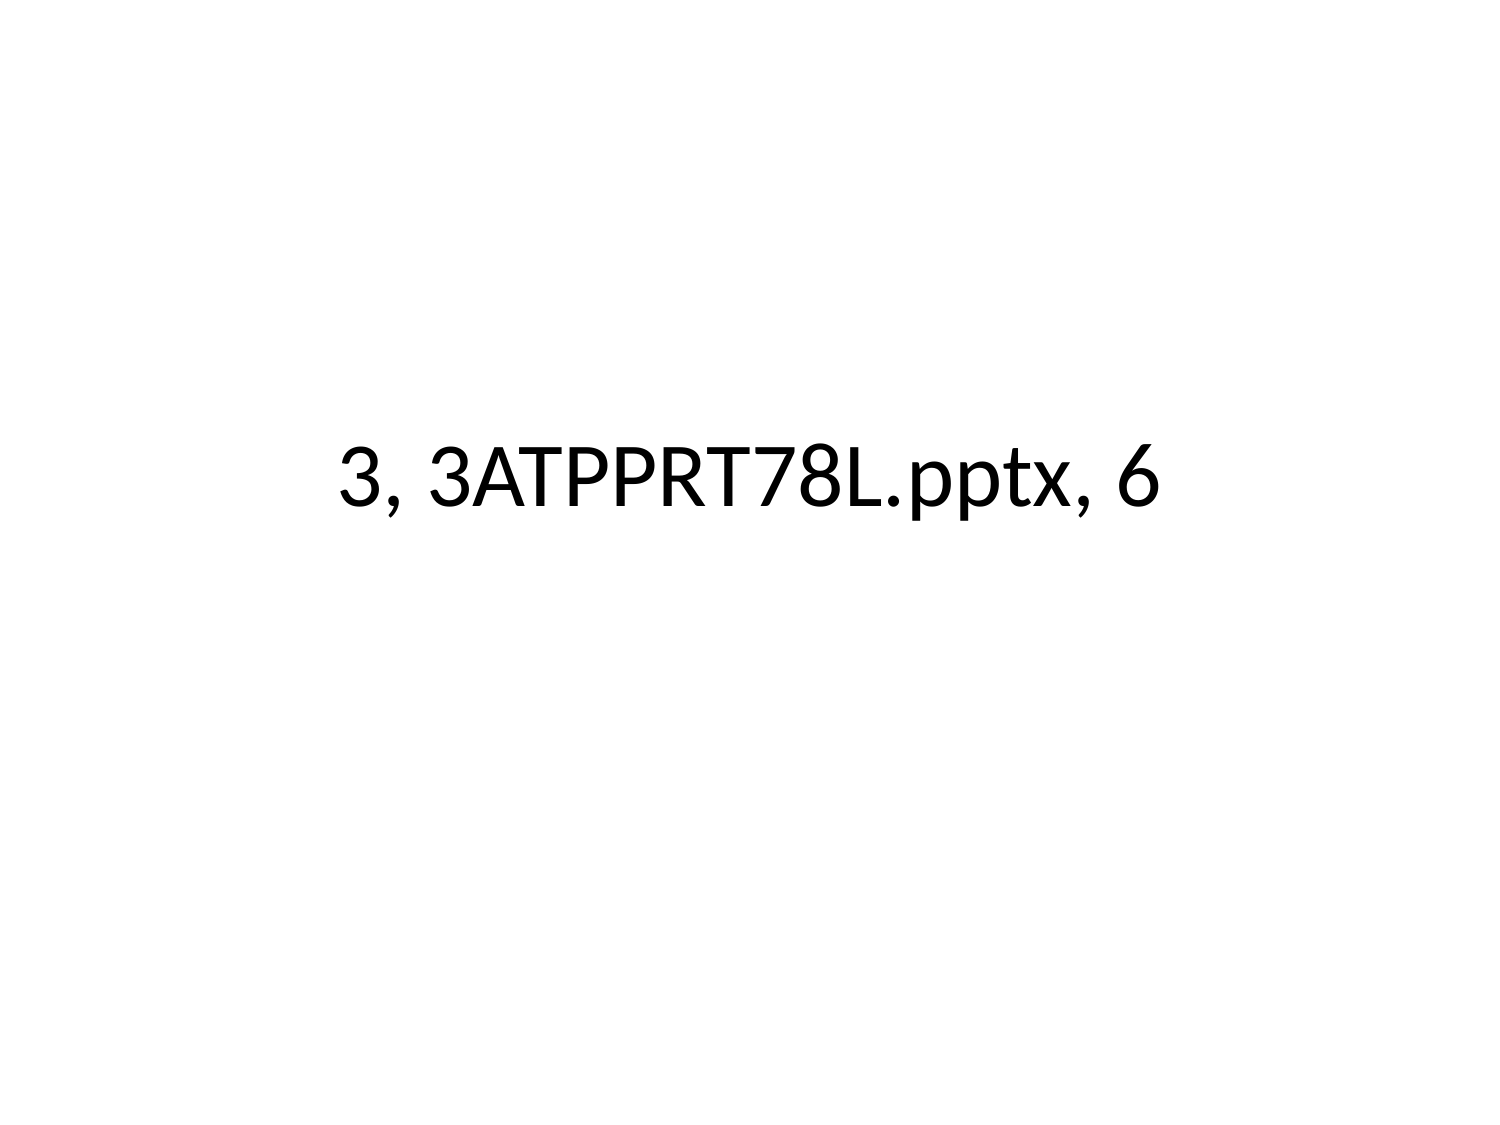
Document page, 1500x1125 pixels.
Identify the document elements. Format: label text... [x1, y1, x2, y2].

title 3, 3ATPPRT78L.pptx, 6 [112, 349, 1388, 591]
